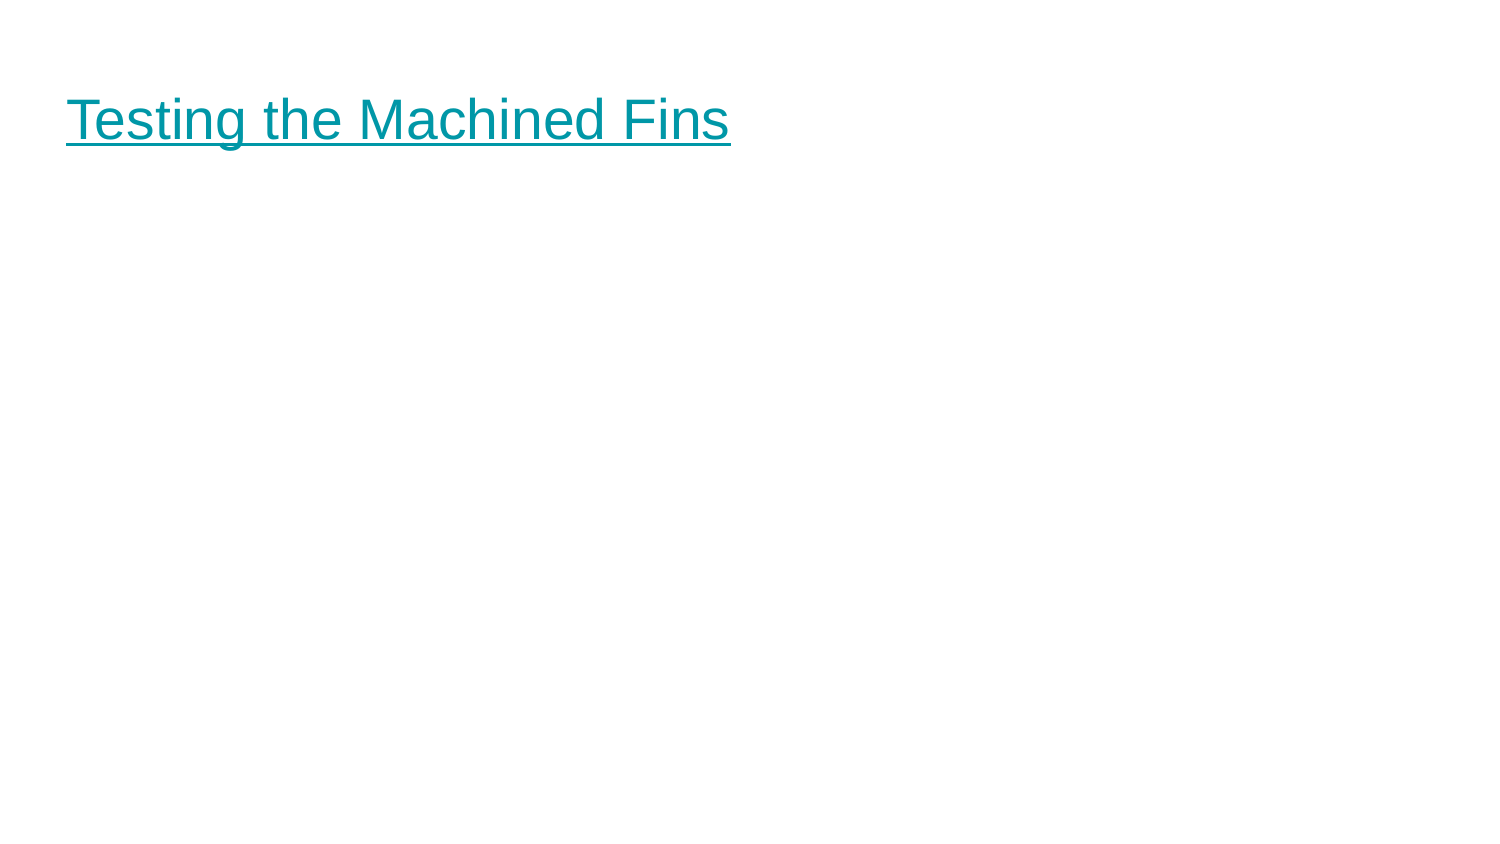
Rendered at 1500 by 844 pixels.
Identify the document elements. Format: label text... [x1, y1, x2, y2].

title Testing the Machined Fins [51, 72, 1449, 167]
